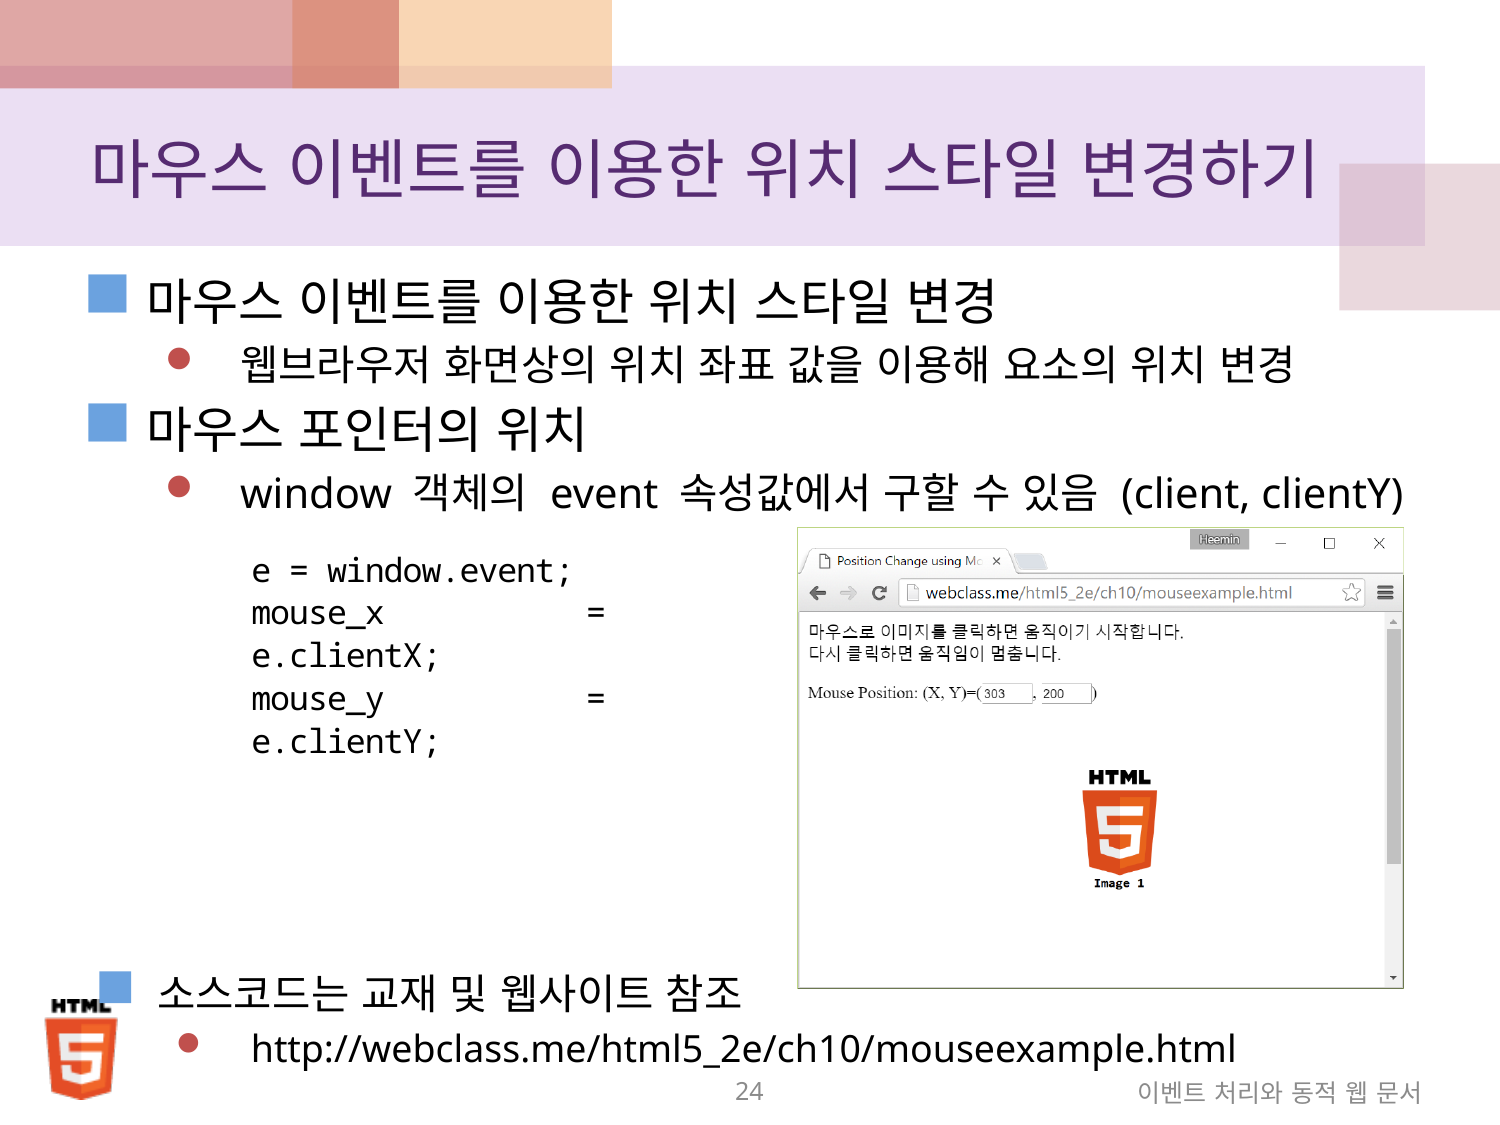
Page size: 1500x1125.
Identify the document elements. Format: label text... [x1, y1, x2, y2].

list 마우스 이벤트를 이용한 위치 스타일 변경 웹브라우저 화면상의 위치 좌표 값을 이용해 요소의 위치 변경 마우스 포인터의 위치 window 객체의 event 속성값에서 구할 수 있음 (client, clientY) [75, 262, 1425, 1005]
footer 이벤트 처리와 동적 웹 문서 [963, 1072, 1438, 1113]
text_box e = window.event; mouse_x = e.clientX; mouse_y = e.clientY; [194, 538, 621, 768]
text_box 소스코드는 교재 및 웹사이트 참조 http://webclass.me/html5_2e/ch10/mouseexample.html [85, 960, 1436, 1083]
slide_number 24 [574, 1083, 925, 1113]
picture [31, 999, 132, 1100]
picture [796, 526, 1404, 990]
title 마우스 이벤트를 이용한 위치 스타일 변경하기 [75, 88, 1425, 246]
